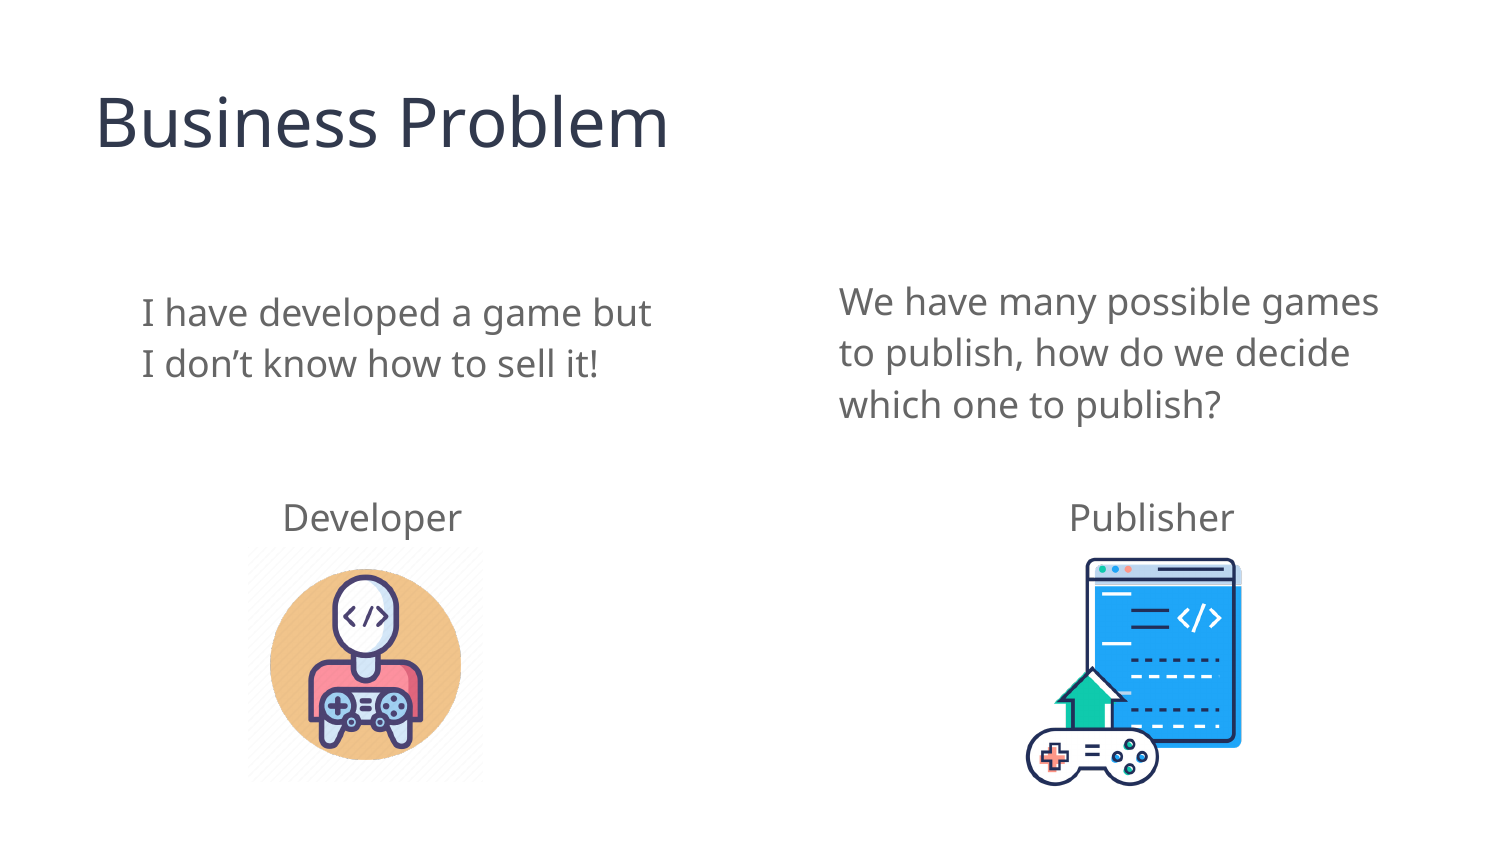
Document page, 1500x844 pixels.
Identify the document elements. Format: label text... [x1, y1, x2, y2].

text_box Developer [267, 471, 663, 554]
text_box We have many possible games to publish, how do we decide which one to publish? [823, 255, 1422, 441]
text_box Publisher [1053, 471, 1449, 554]
text_box I have developed a game but I don’t know how to sell it! [126, 266, 693, 401]
picture [1016, 554, 1251, 789]
picture [248, 547, 483, 782]
title Business Problem [79, 64, 933, 191]
